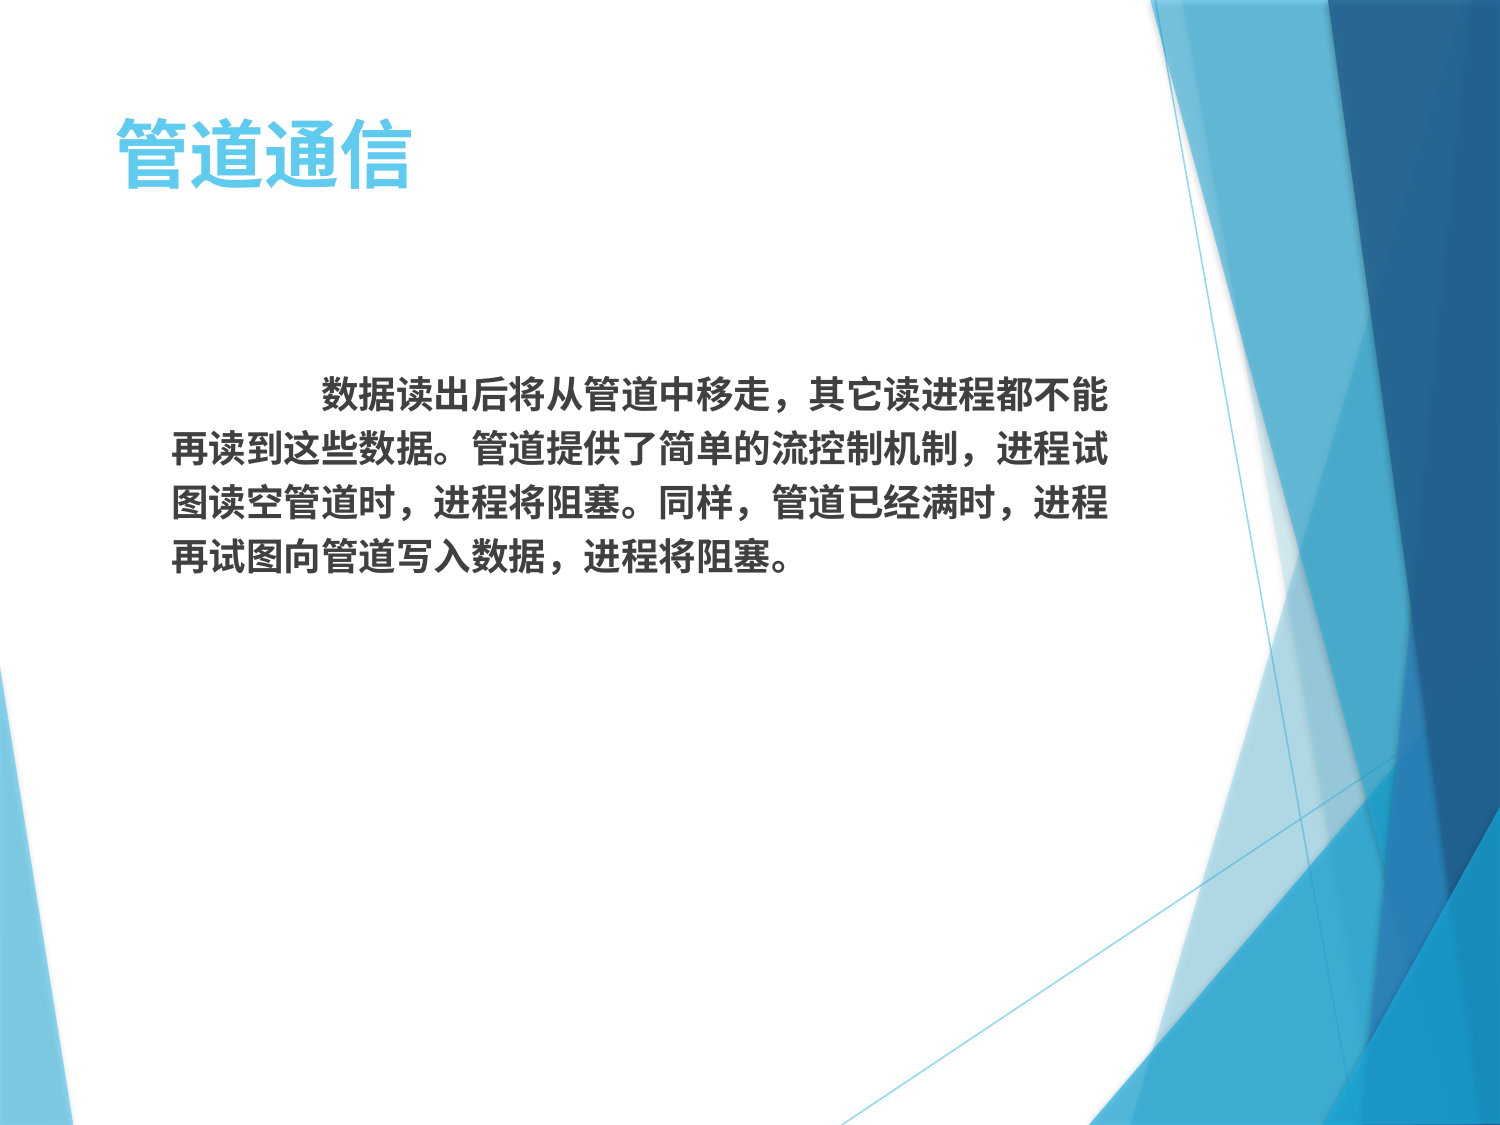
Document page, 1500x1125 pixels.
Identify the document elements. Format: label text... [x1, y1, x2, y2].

list 数据读出后将从管道中移走，其它读进程都不能再读到这些数据。管道提供了简单的流控制机制，进程试图读空管道时，进程将阻塞。同样，管道已经满时，进程再试图向管道写入数据，进程将阻塞。 [99, 354, 1142, 992]
title 管道通信 [99, 99, 1142, 317]
